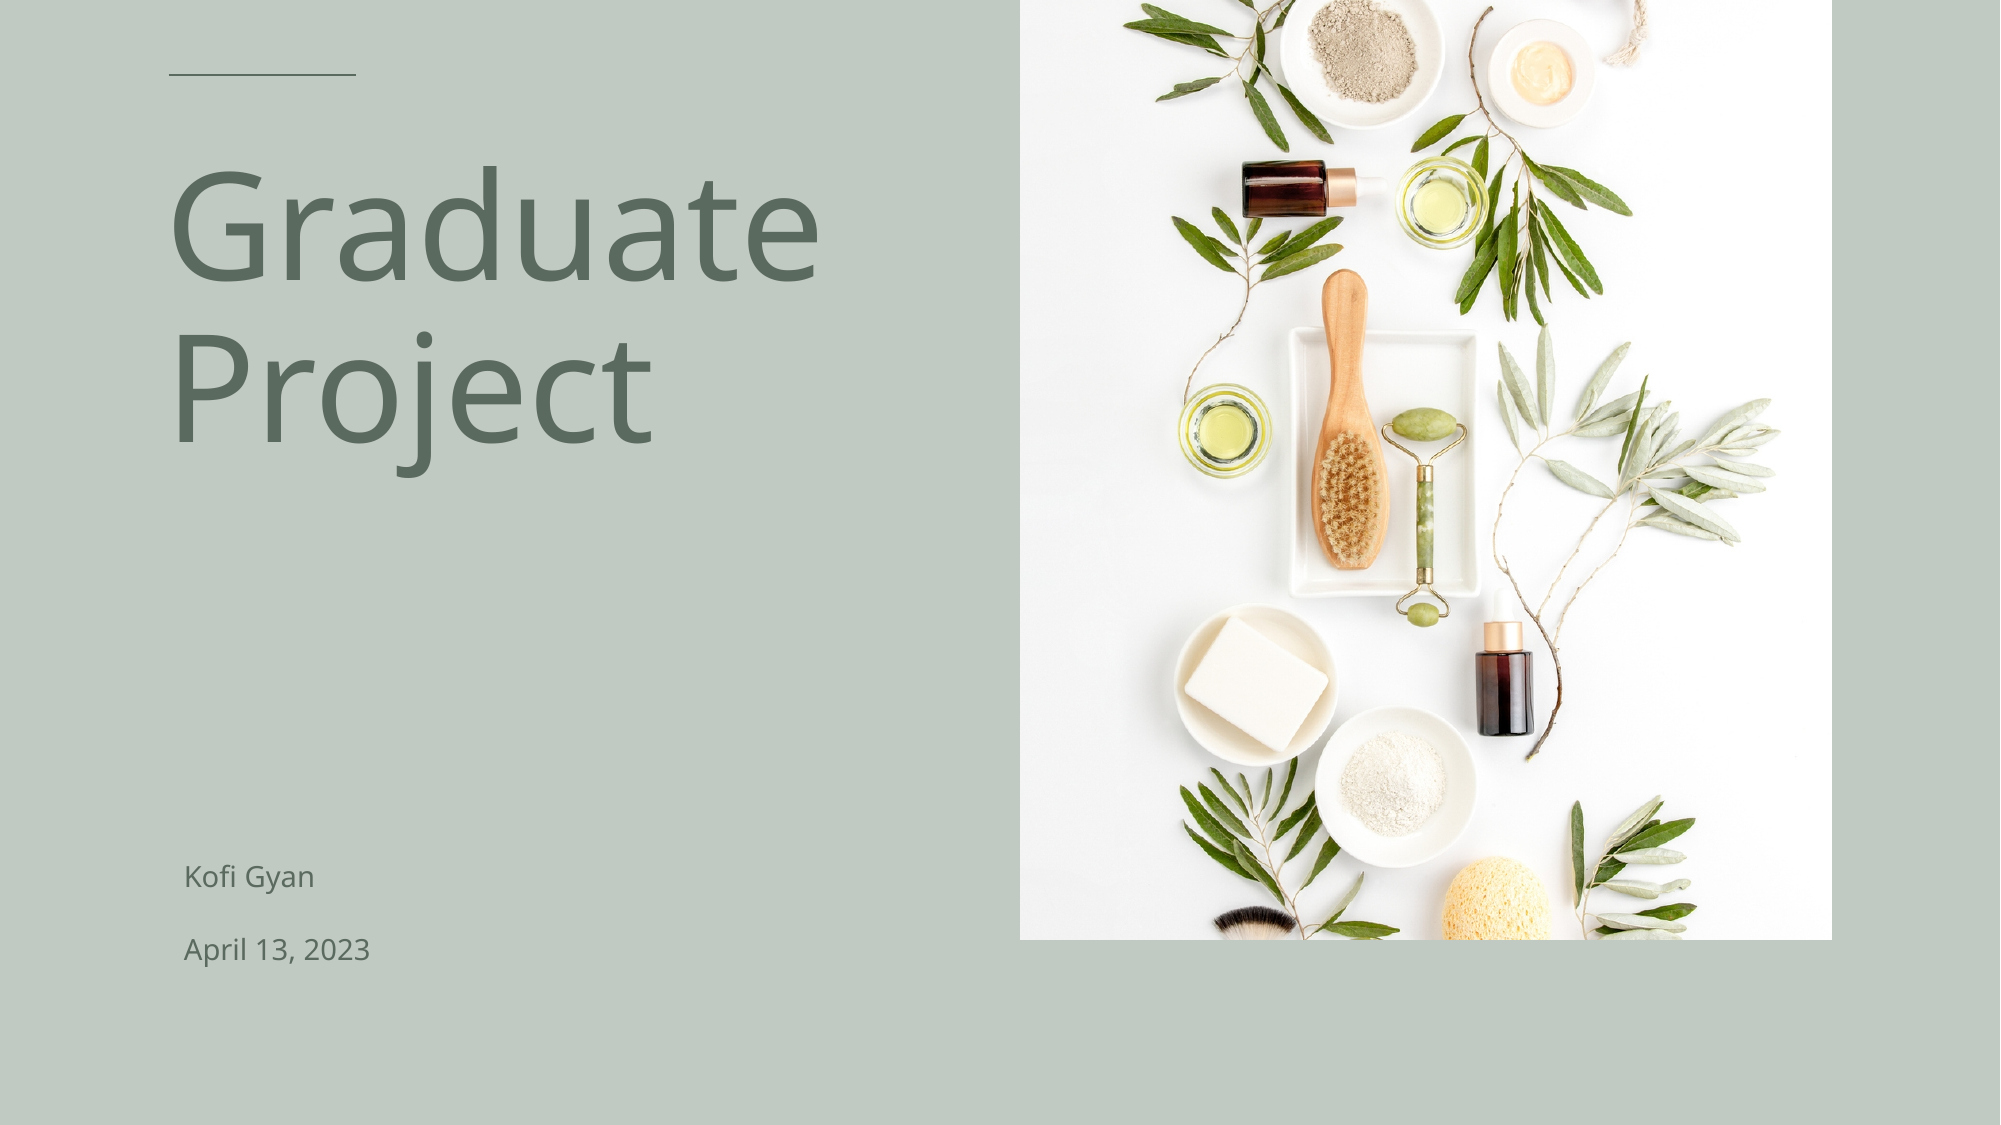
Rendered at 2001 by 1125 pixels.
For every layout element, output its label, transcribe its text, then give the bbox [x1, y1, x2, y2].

list Kofi Gyan April 13, 2023 [168, 833, 698, 992]
title Graduate Project [150, 143, 1000, 512]
picture [1020, 0, 1832, 940]
